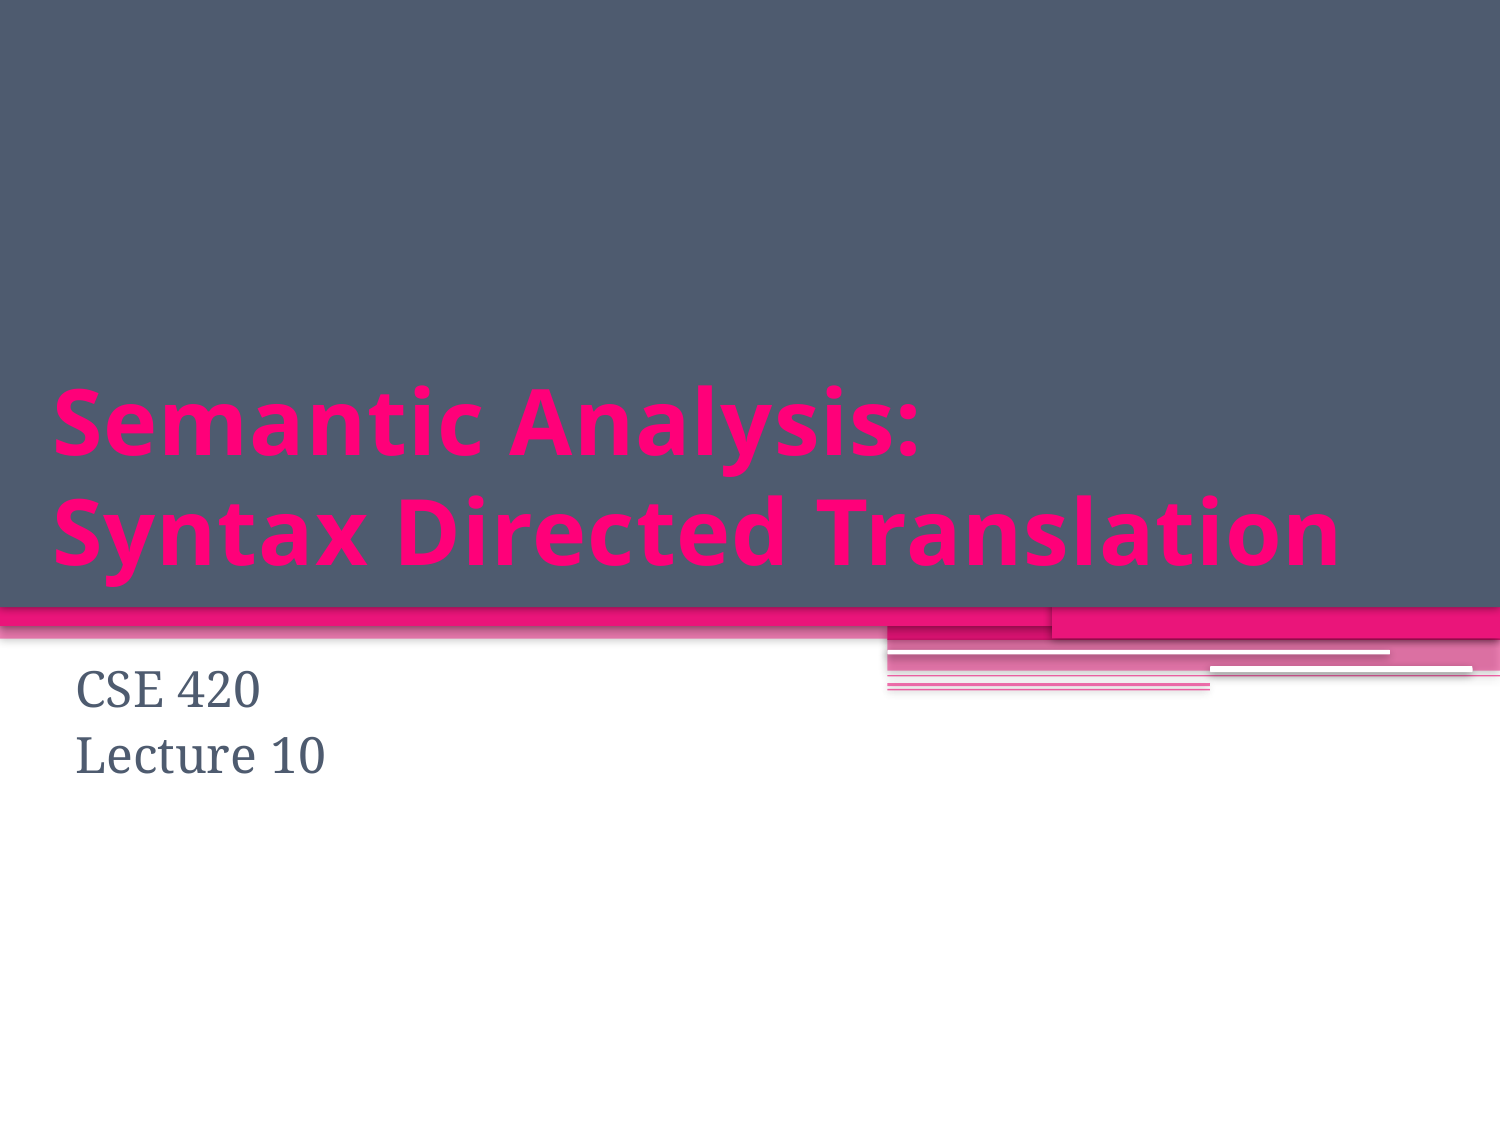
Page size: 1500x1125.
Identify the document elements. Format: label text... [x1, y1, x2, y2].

title Semantic Analysis: Syntax Directed Translation [37, 350, 1500, 592]
subtitle CSE 420 Lecture 10 [50, 650, 863, 938]
